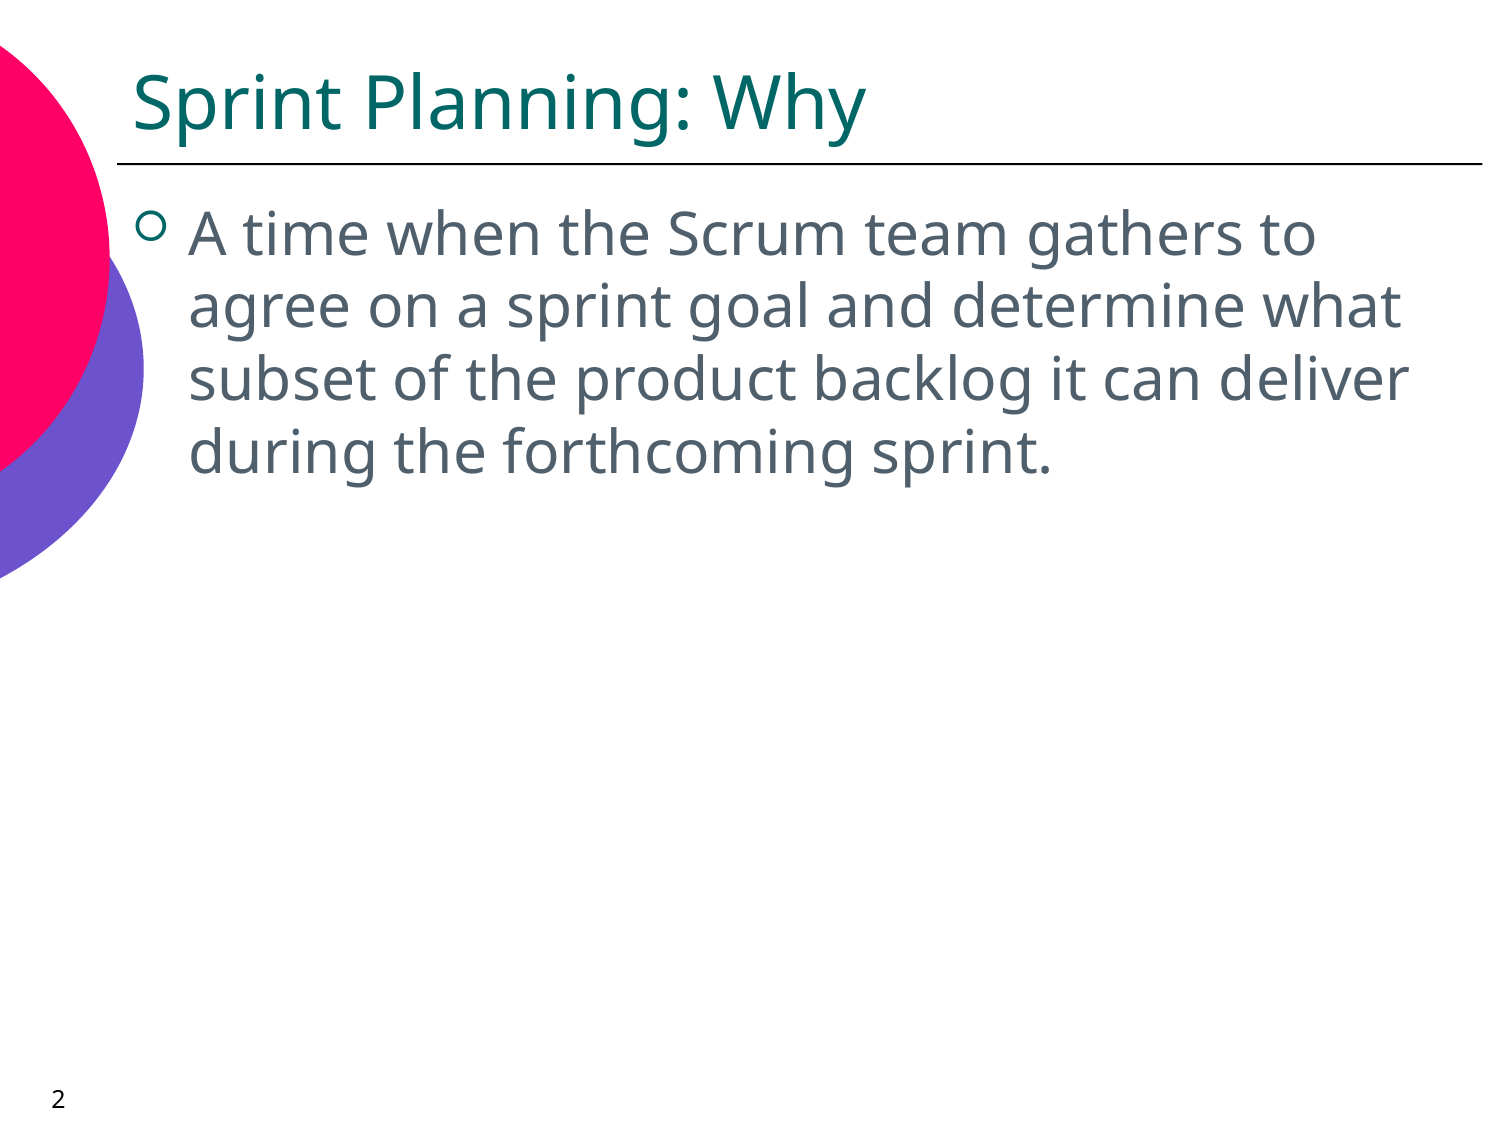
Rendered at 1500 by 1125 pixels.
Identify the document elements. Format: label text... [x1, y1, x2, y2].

slide_number 2 [0, 1049, 81, 1125]
title Sprint Planning: Why [116, 11, 1500, 153]
list A time when the Scrum team gathers to agree on a sprint goal and determine what subset of the product backlog it can deliver during the forthcoming sprint. [116, 187, 1477, 1055]
